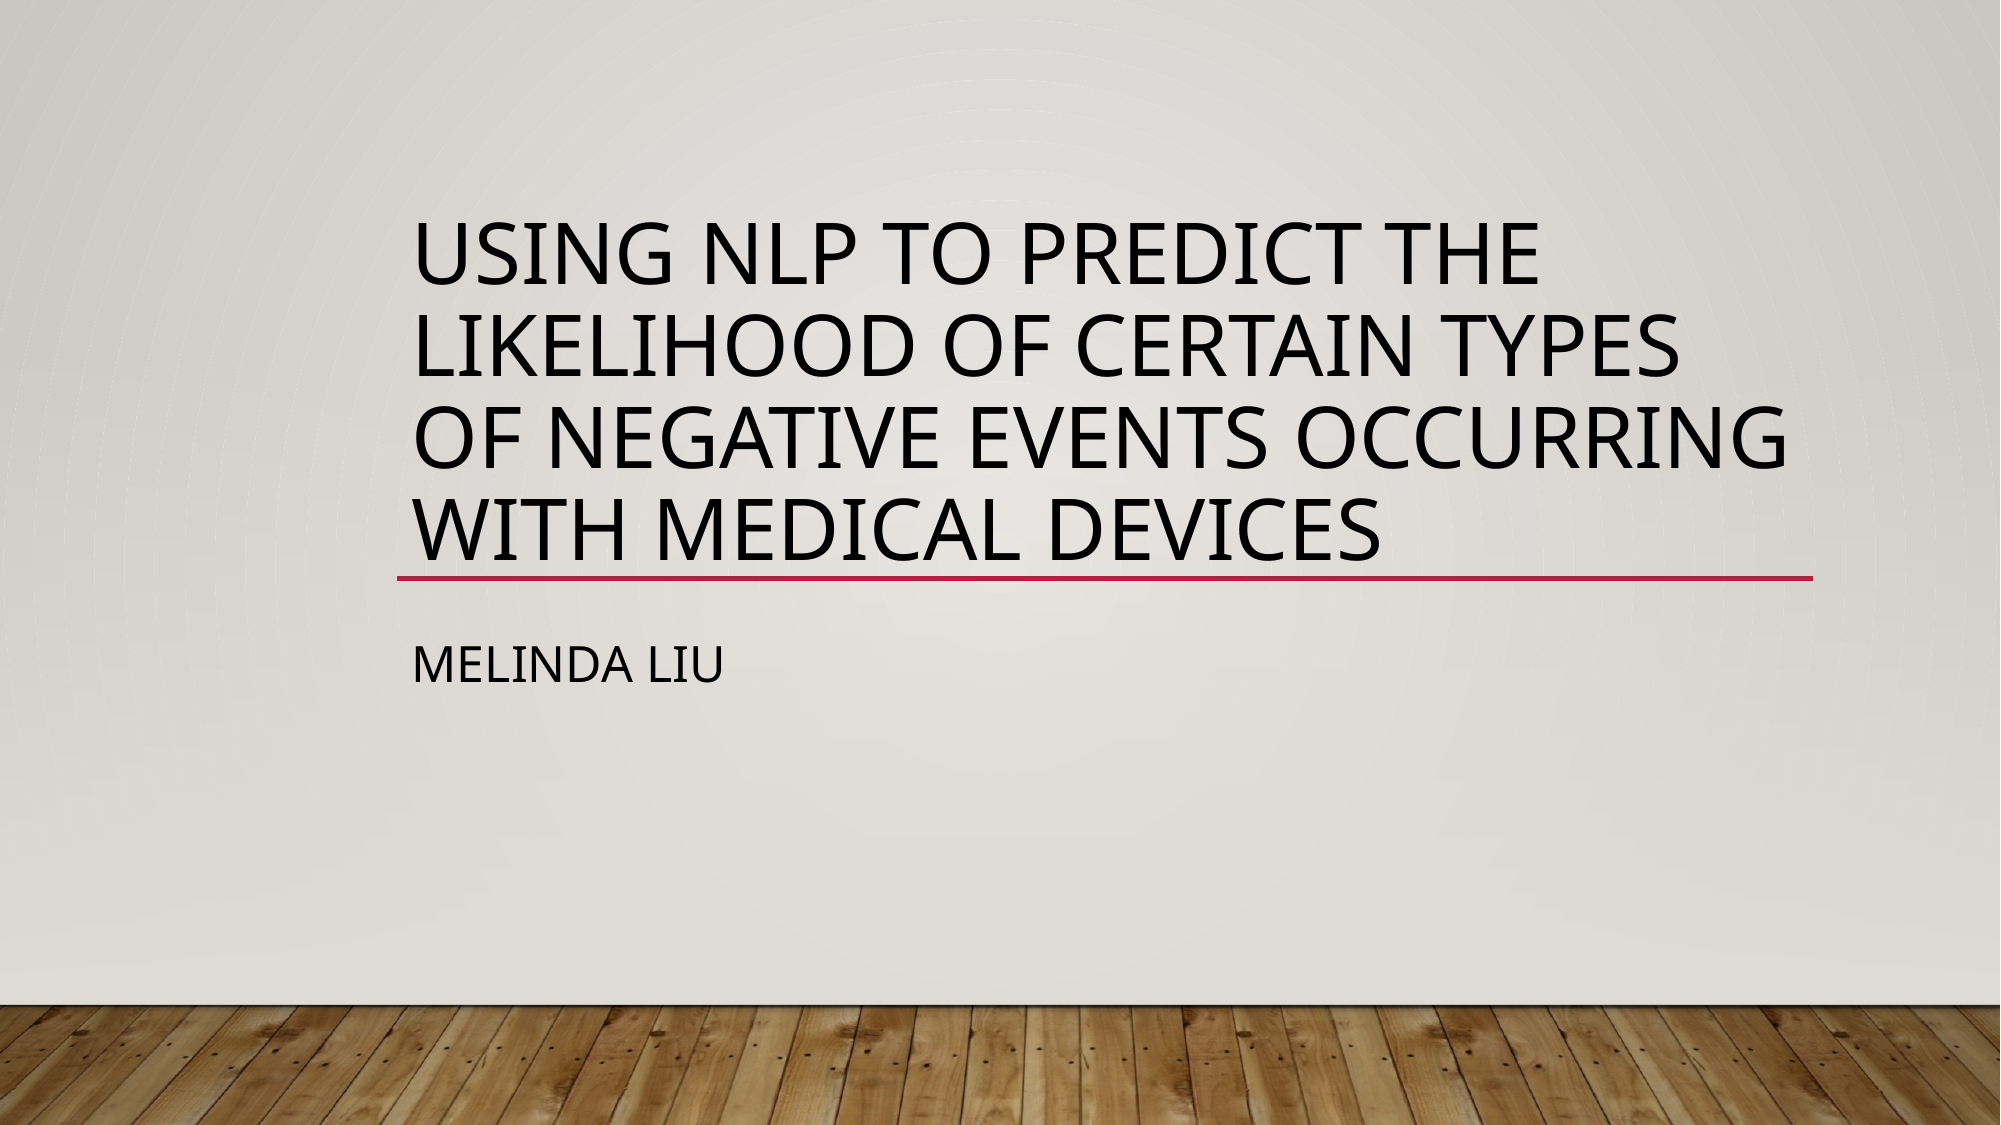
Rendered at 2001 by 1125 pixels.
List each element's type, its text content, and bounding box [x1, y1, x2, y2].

title Using NLP to Predict the Likelihood of Certain Types of Negative Events Occurring with Medical Devices [396, 131, 1814, 580]
subtitle Melinda Liu [396, 605, 1814, 766]
picture [0, 1005, 2000, 1125]
